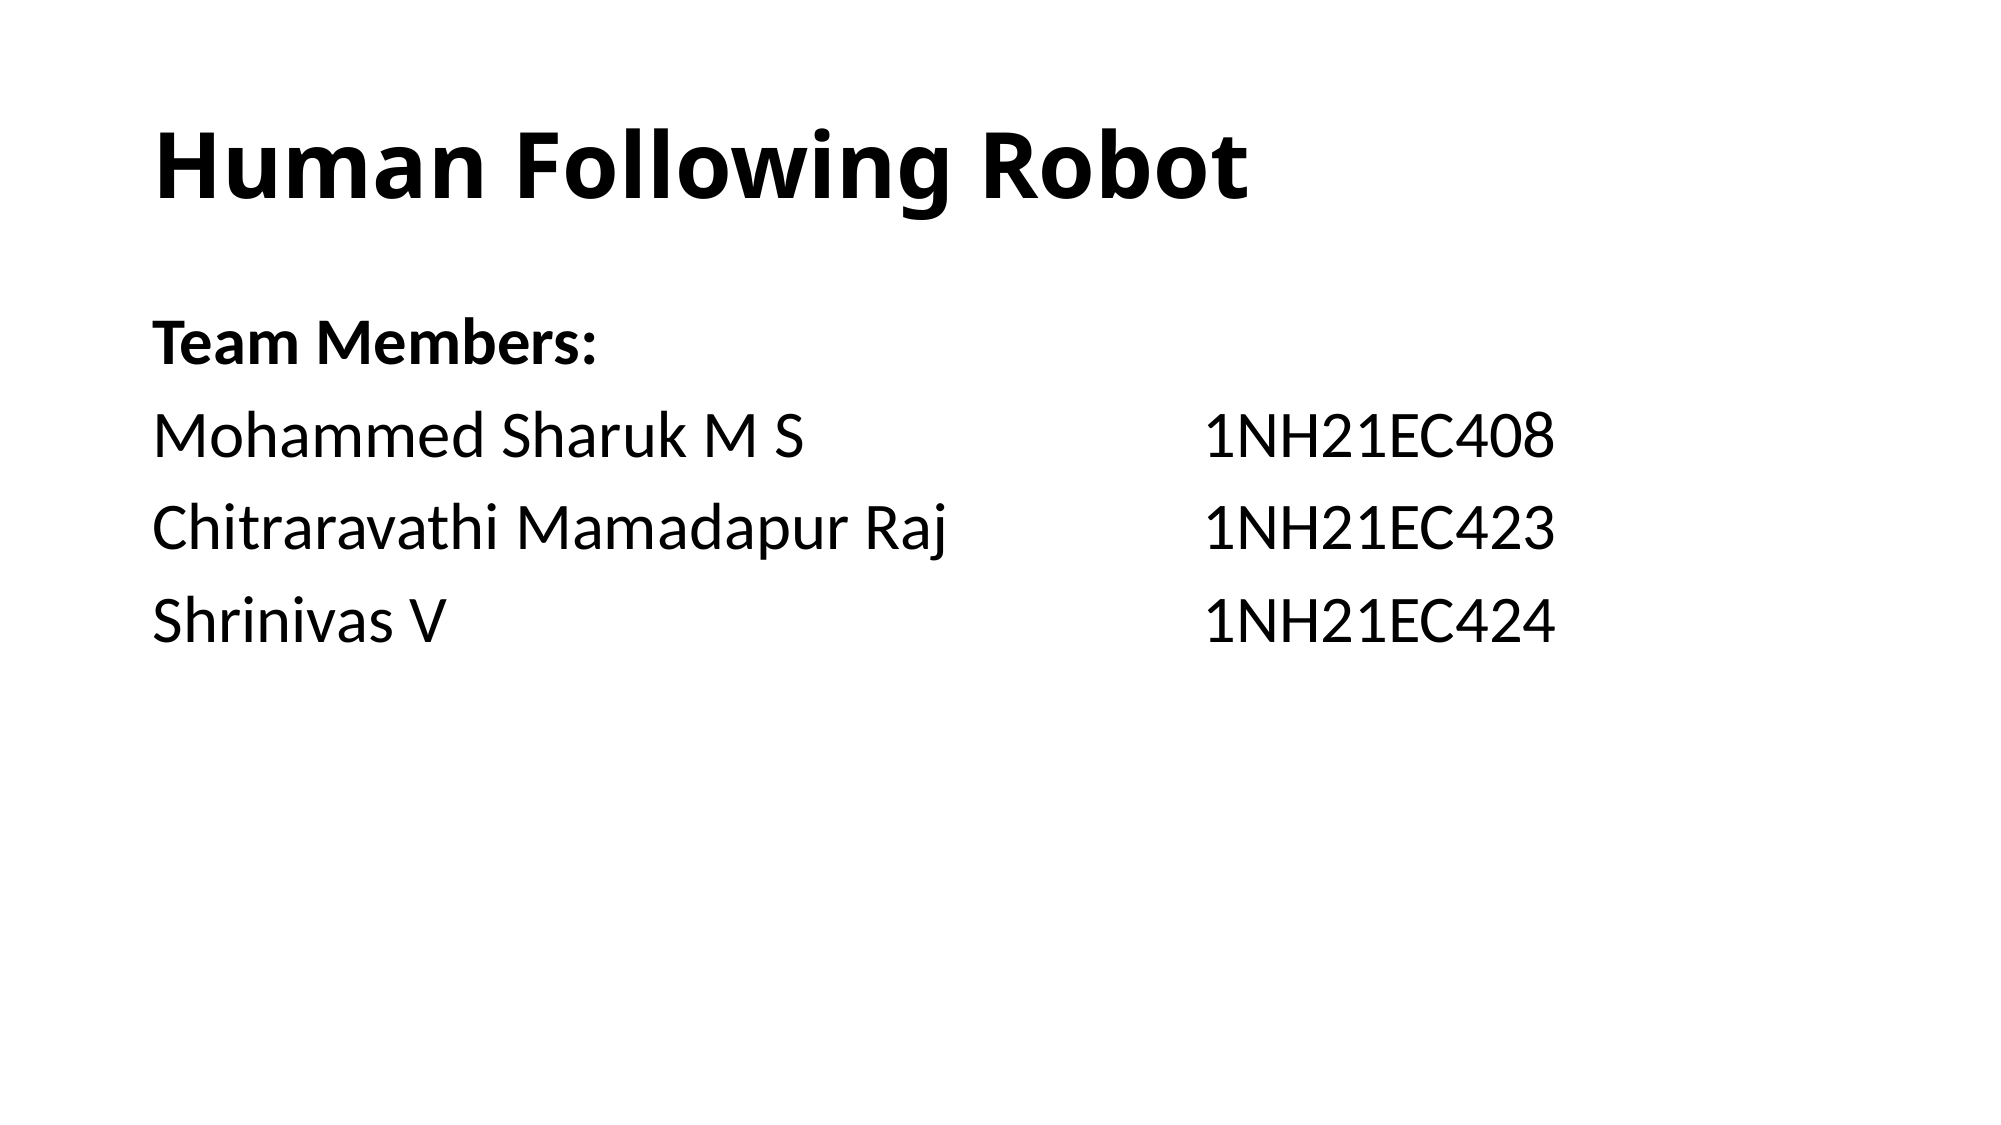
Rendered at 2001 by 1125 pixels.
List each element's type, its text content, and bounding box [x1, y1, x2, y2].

title Human Following Robot [137, 59, 1863, 278]
list Team Members: Mohammed Sharuk M S 1NH21EC408 Chitraravathi Mamadapur Raj 1NH21EC423 Shrinivas V 1NH21EC424 [137, 299, 1863, 1014]
